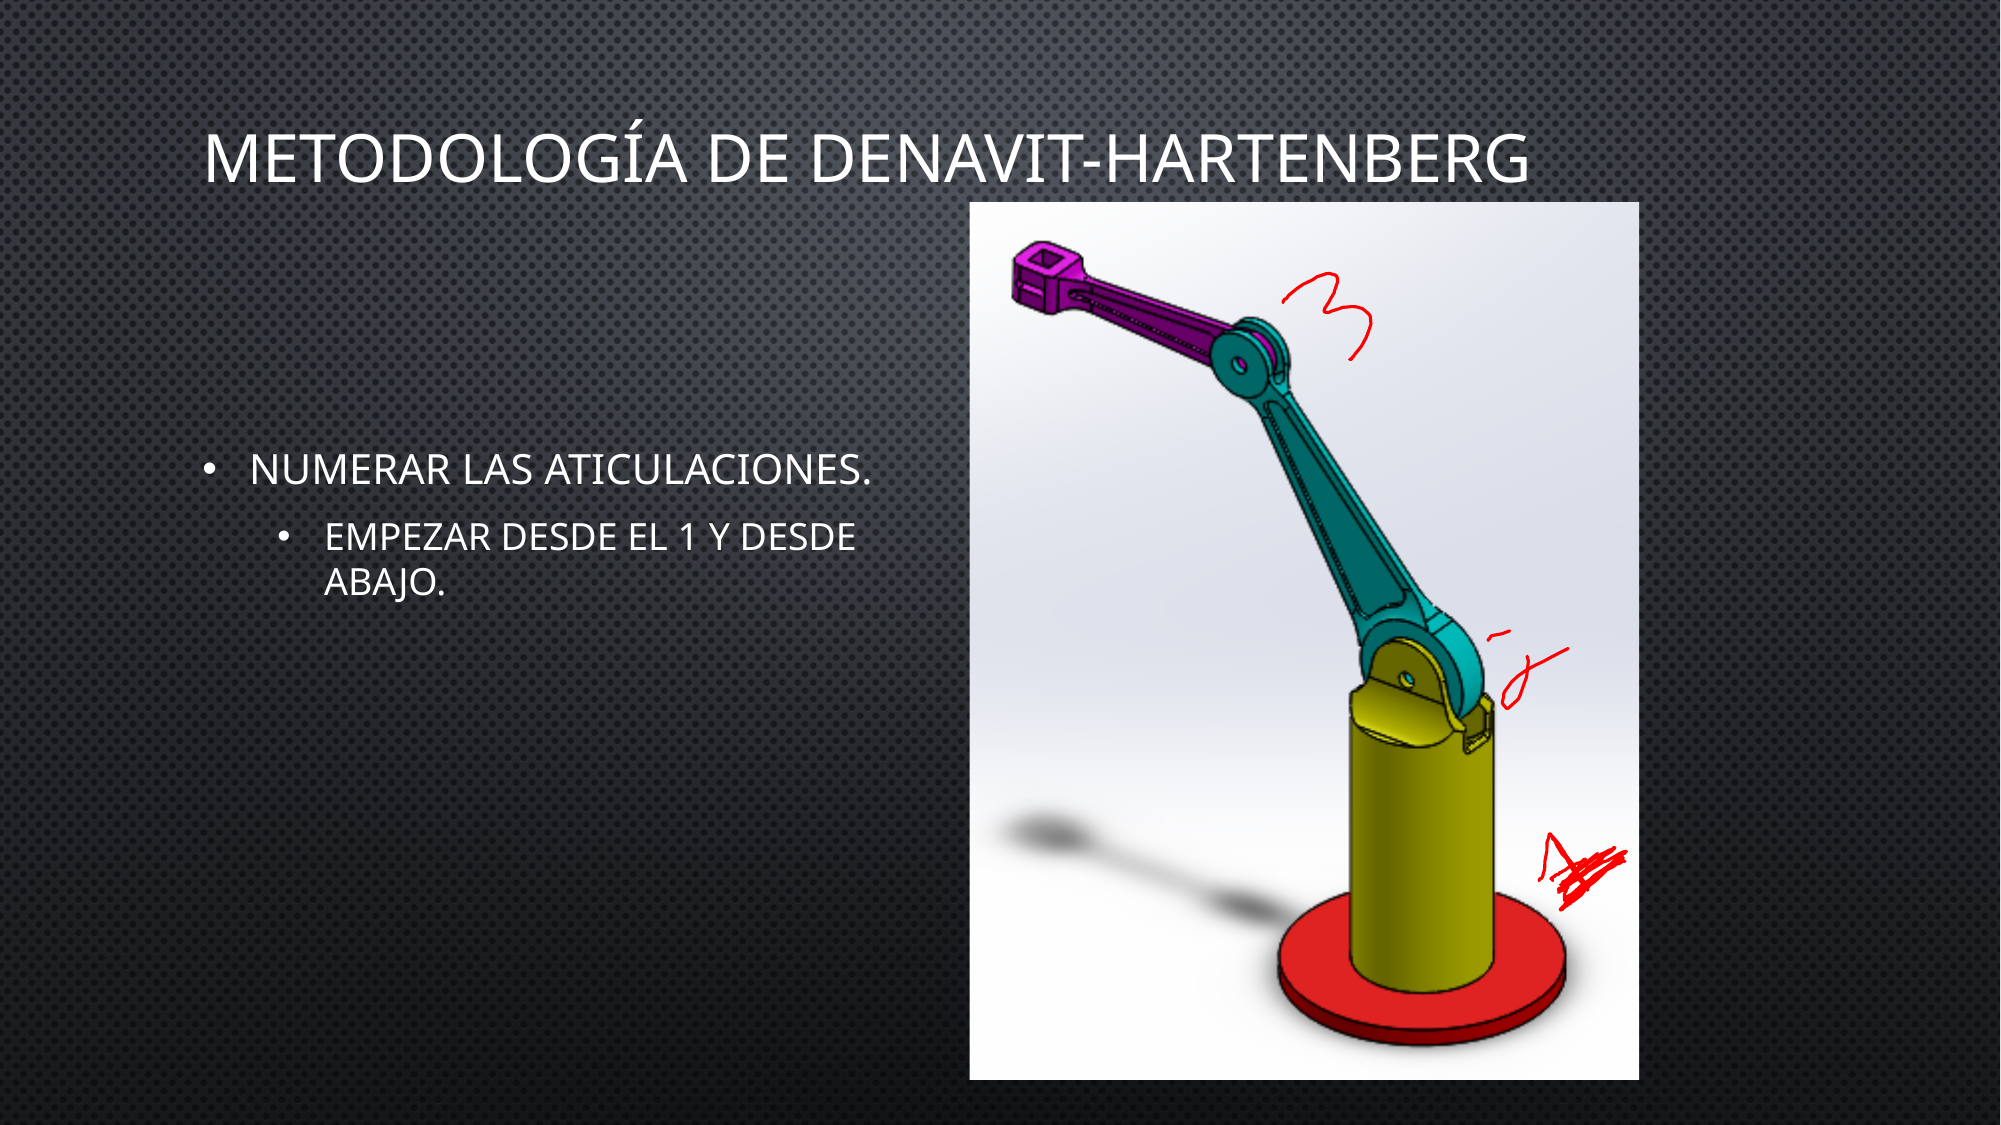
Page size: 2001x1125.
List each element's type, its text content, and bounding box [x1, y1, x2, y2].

picture [969, 201, 1640, 1080]
list Numerar las aticulaciones. Empezar desde el 1 y desde abajo. [187, 292, 969, 683]
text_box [1538, 833, 1598, 891]
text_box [1487, 630, 1569, 709]
text_box Metodología de Denavit-Hartenberg [187, 99, 1813, 213]
